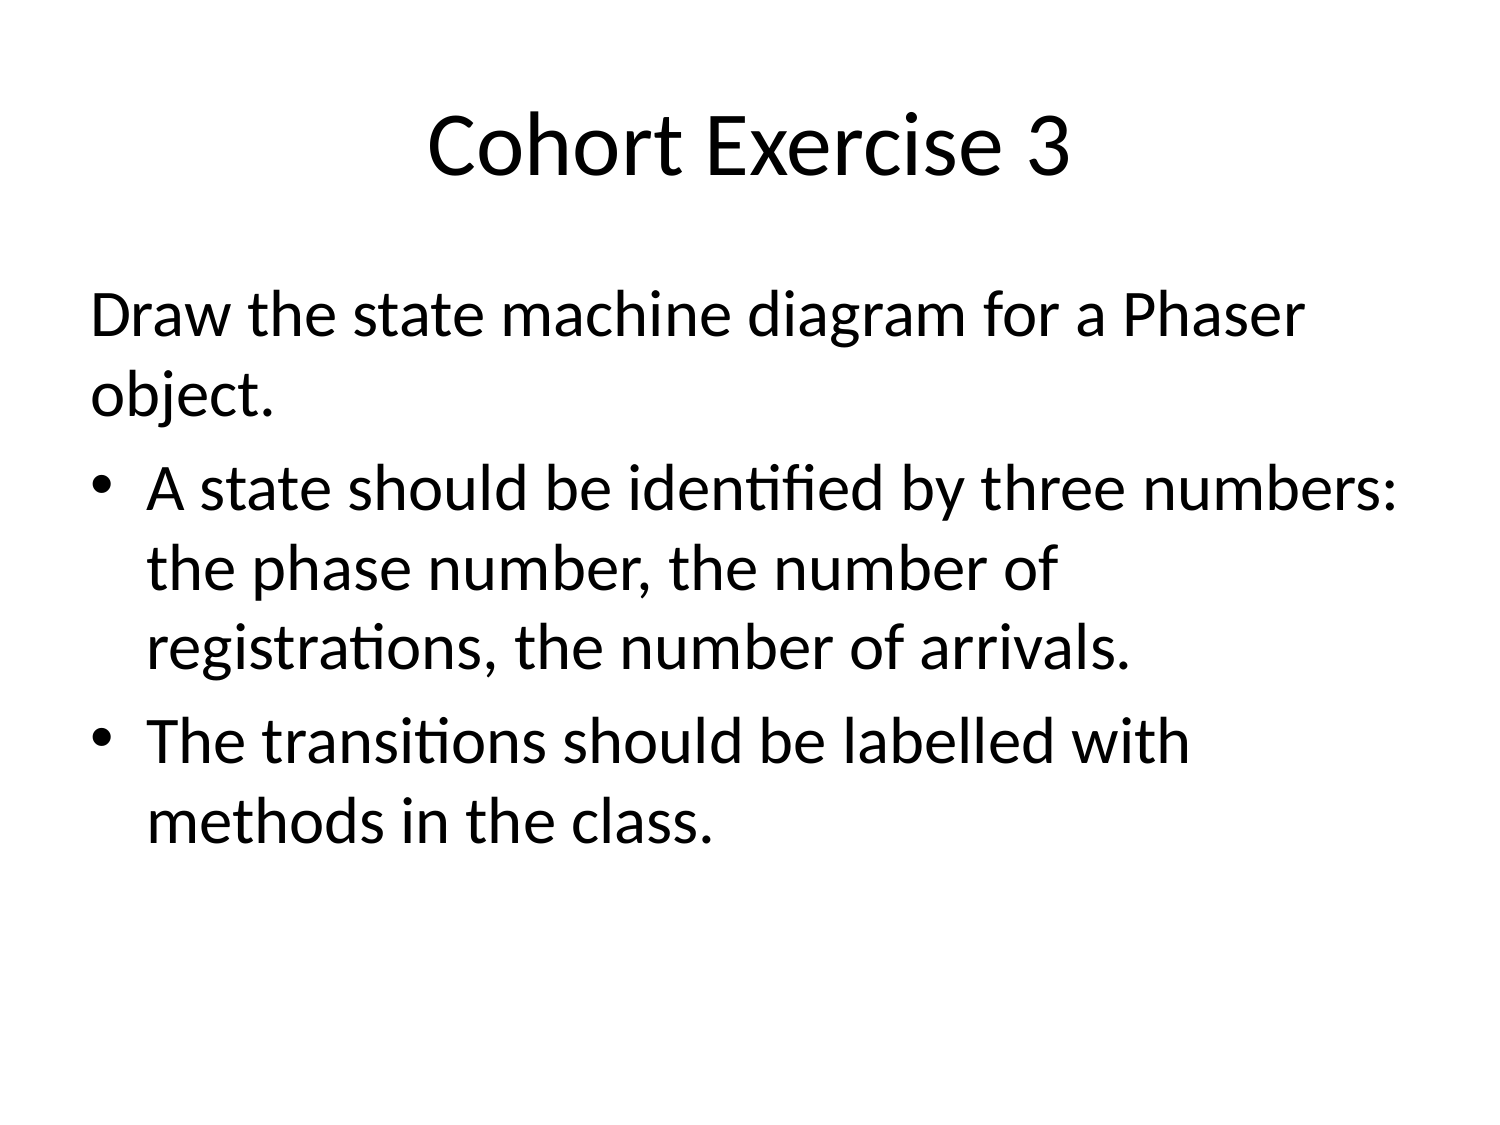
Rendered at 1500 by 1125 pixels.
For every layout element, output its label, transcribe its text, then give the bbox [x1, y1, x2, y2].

title Cohort Exercise 3 [75, 45, 1425, 233]
list Draw the state machine diagram for a Phaser object. A state should be identified by three numbers: the phase number, the number of registrations, the number of arrivals. The transitions should be labelled with methods in the class. [75, 262, 1425, 1005]
